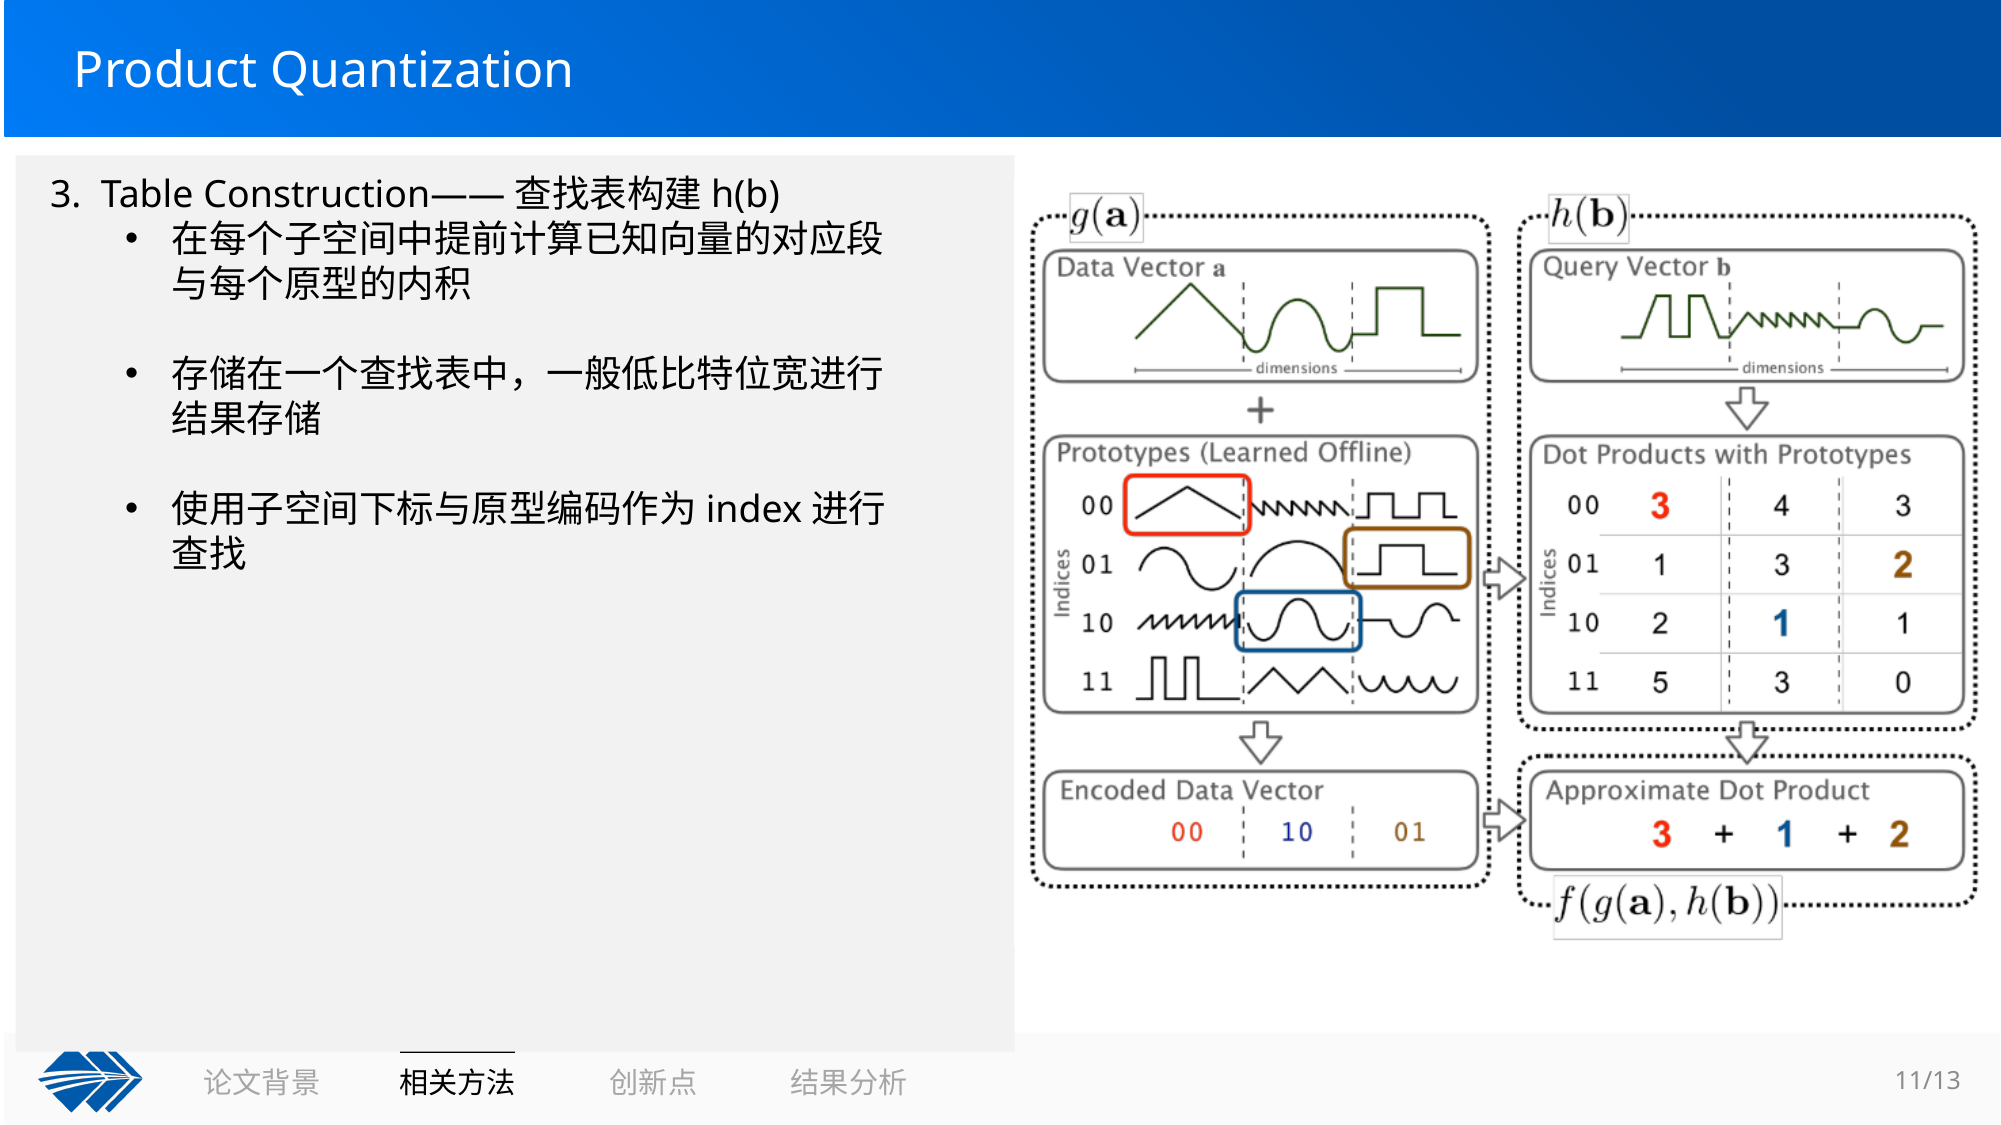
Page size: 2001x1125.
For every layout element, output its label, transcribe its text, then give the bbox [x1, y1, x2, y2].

text_box [15, 154, 1016, 1053]
text_box [3, 1032, 2000, 1125]
slide_number /13 [1525, 1051, 1976, 1112]
text_box 论文背景 [185, 1056, 339, 1107]
text_box 3. Table Construction——查找表构建h(b) 在每个子空间中提前计算已知向量的对应段与每个原型的内积 存储在一个查找表中，一般低比特位宽进行结果存储 使用子空间下标与原型编码作为index进行查找 [35, 162, 926, 763]
picture [38, 1044, 143, 1114]
text_box 相关方法 [381, 1056, 535, 1107]
text_box Product Quantization [59, 30, 1803, 106]
text_box [3, 0, 2000, 137]
picture [1014, 178, 1992, 947]
text_box 结果分析 [772, 1056, 926, 1107]
text_box 创新点 [576, 1056, 731, 1107]
